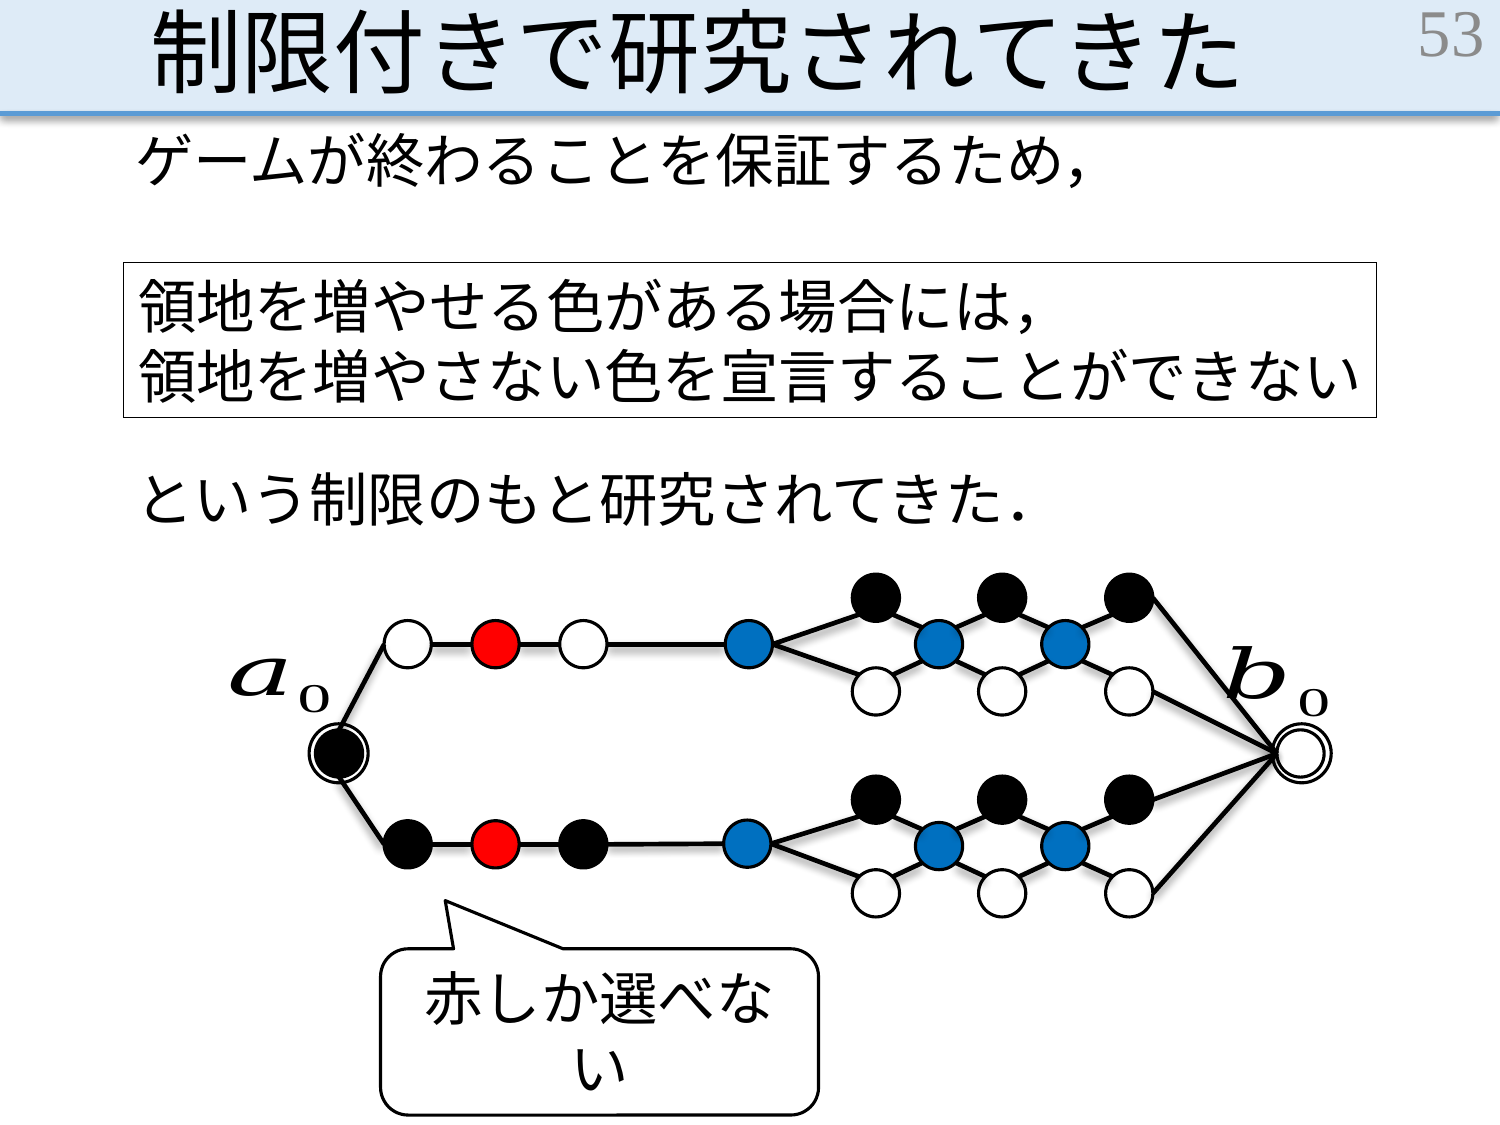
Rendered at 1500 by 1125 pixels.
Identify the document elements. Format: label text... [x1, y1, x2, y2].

text_box [384, 819, 433, 870]
text_box という制限のもと研究されてきた． [135, 463, 1373, 542]
text_box [913, 618, 965, 670]
text_box [913, 820, 965, 872]
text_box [955, 815, 986, 830]
text_box [723, 618, 766, 670]
text_box 領地を増やせる色がある場合には， 領地を増やさない色を宣言することができない [123, 262, 1377, 418]
slide_number 53 [1162, 0, 1500, 60]
text_box [1285, 722, 1333, 785]
title 制限付きで研究されてきた [135, 0, 1373, 114]
list ゲームが終わることを保証するため， [135, 124, 1373, 204]
text_box [976, 572, 1028, 623]
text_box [1152, 690, 1278, 752]
text_box [976, 868, 1028, 919]
text_box [470, 618, 521, 670]
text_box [1081, 613, 1114, 628]
text_box [307, 722, 333, 784]
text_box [892, 862, 923, 878]
text_box [558, 618, 609, 670]
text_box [338, 776, 385, 845]
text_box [955, 613, 986, 628]
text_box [955, 660, 986, 676]
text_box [1081, 815, 1114, 830]
text_box [1040, 618, 1091, 670]
text_box [850, 774, 902, 825]
text_box [850, 572, 902, 623]
text_box [470, 819, 521, 870]
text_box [1152, 597, 1278, 690]
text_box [1018, 613, 1050, 628]
text_box 赤しか選べない [378, 899, 821, 1117]
text_box [1104, 868, 1152, 919]
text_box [955, 862, 986, 878]
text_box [770, 815, 860, 843]
text_box [382, 618, 433, 670]
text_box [1018, 660, 1050, 676]
text_box [354, 743, 370, 775]
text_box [892, 815, 923, 830]
text_box [976, 666, 1028, 717]
text_box [1040, 820, 1091, 872]
text_box [850, 666, 902, 717]
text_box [770, 843, 860, 878]
text_box [850, 868, 902, 919]
text_box [976, 774, 1028, 825]
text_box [892, 660, 923, 676]
text_box [722, 818, 764, 869]
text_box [338, 643, 385, 731]
text_box [1104, 572, 1155, 623]
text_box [1081, 660, 1114, 676]
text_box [892, 613, 923, 628]
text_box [1018, 815, 1050, 830]
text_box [772, 613, 860, 643]
text_box [313, 729, 365, 778]
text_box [772, 643, 860, 676]
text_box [1018, 862, 1050, 878]
text_box [558, 819, 609, 870]
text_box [1152, 752, 1278, 894]
text_box [1104, 666, 1146, 717]
text_box [1104, 774, 1146, 825]
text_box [1081, 862, 1114, 878]
